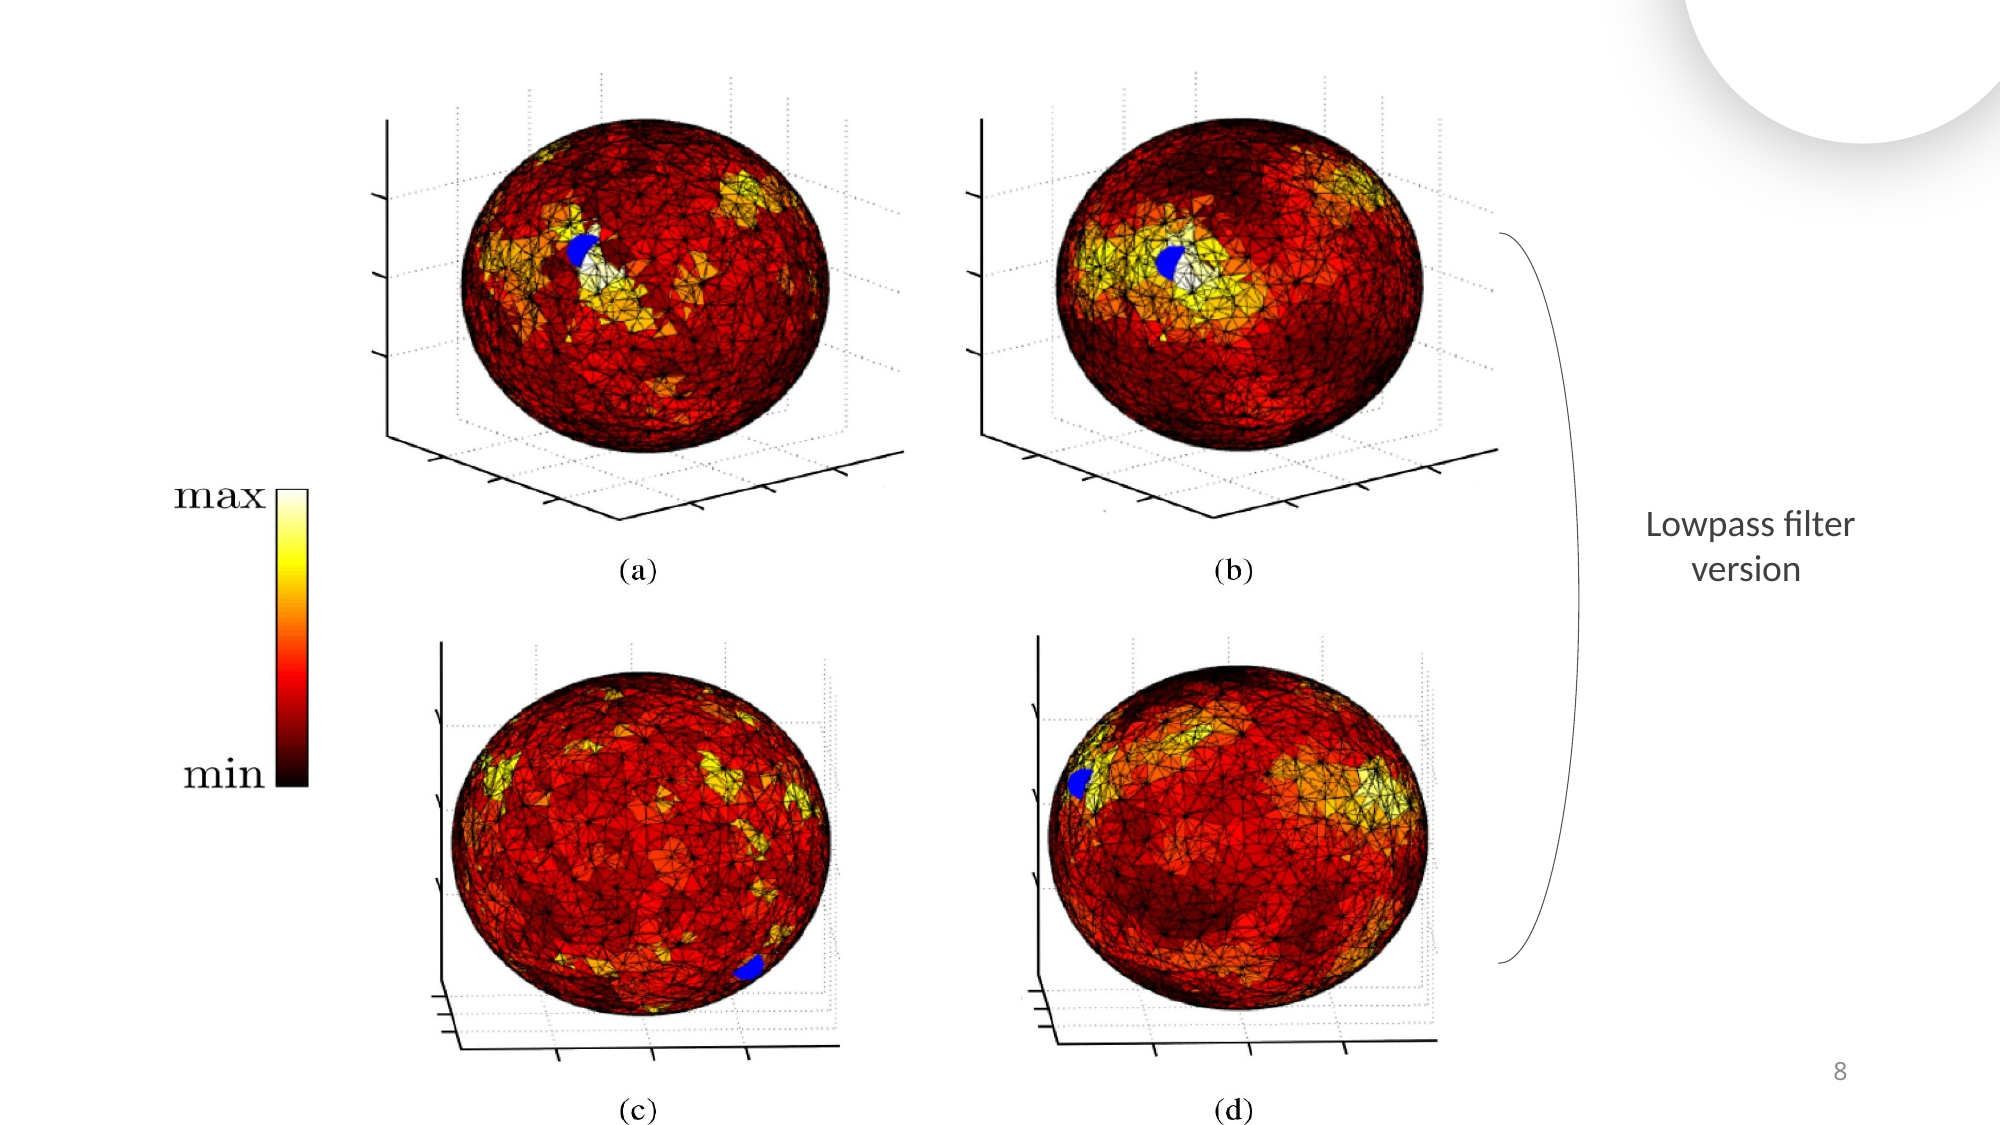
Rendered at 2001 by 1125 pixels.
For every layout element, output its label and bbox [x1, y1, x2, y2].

text_box [1684, 0, 2000, 135]
text_box [173, 71, 1923, 1125]
